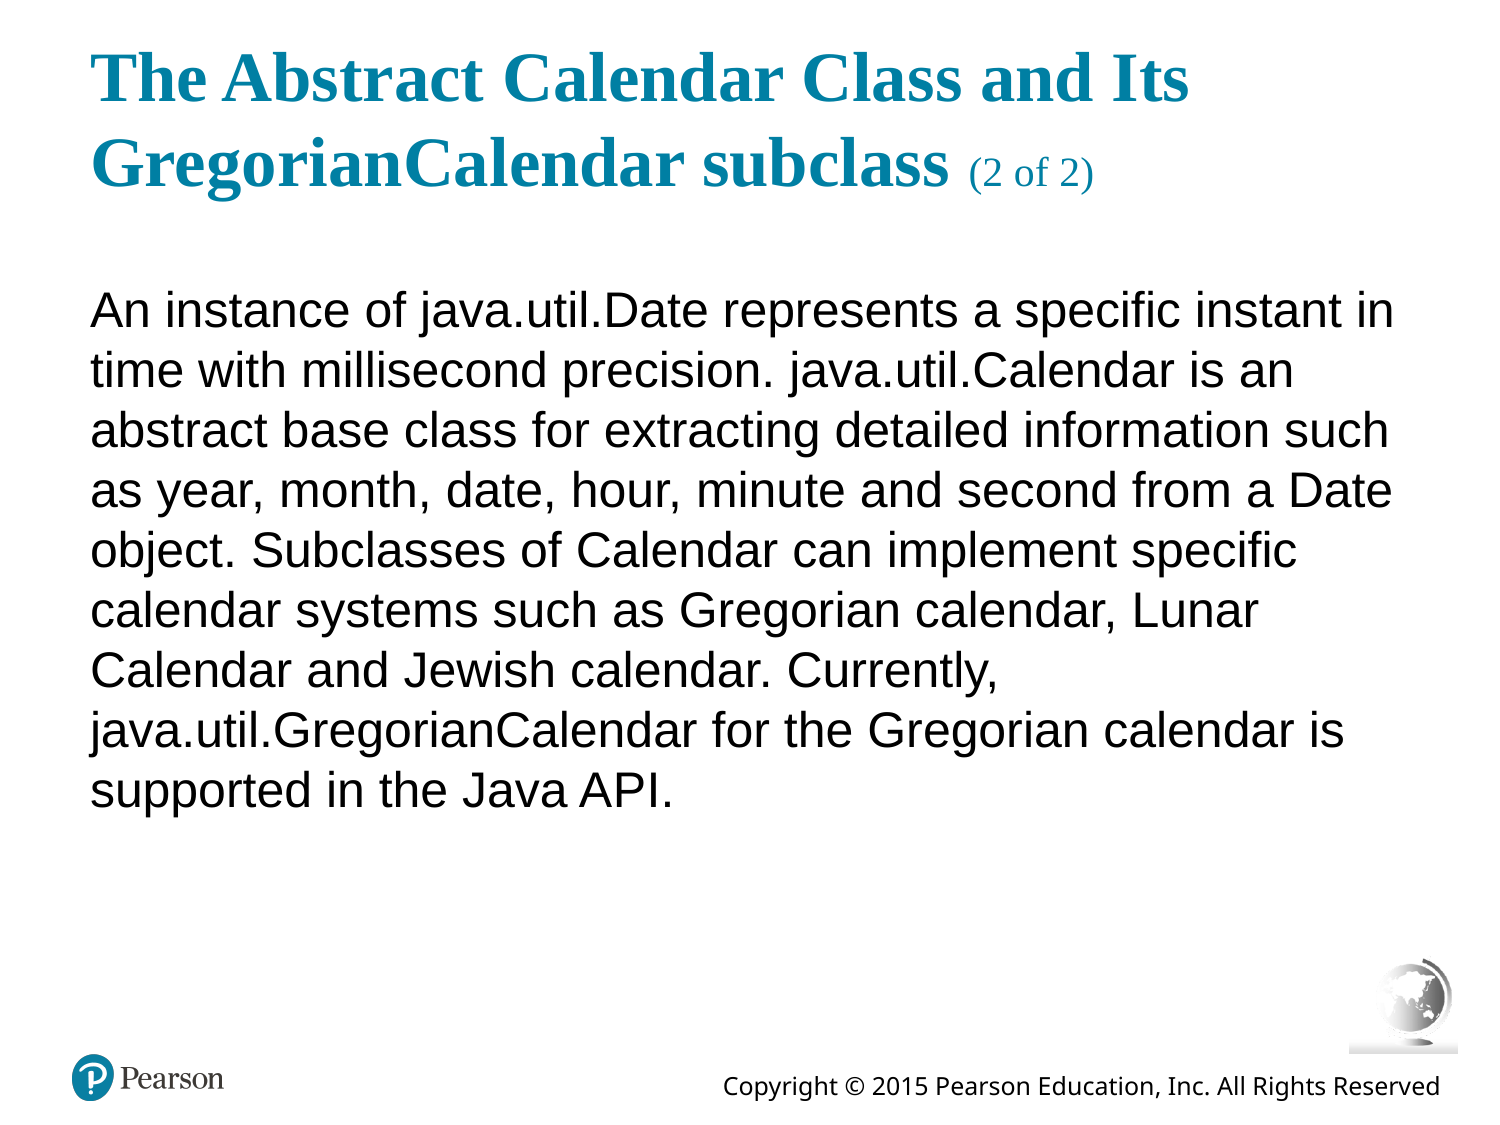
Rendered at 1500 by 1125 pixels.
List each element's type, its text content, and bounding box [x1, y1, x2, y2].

picture [80, 1063, 106, 1088]
list An instance of java.util.Date represents a specific instant in time with millisecond precision. java.util.Calendar is an abstract base class for extracting detailed information such as year, month, date, hour, minute and second from a Date object. Subclasses of Calendar can implement specific calendar systems such as Gregorian calendar, Lunar Calendar and Jewish calendar. Currently, java.util.GregorianCalendar for the Gregorian calendar is supported in the Java A P I. [75, 262, 1426, 1005]
picture [72, 1087, 83, 1101]
title The Abstract Calendar Class and Its GregorianCalendar subclass (2 of 2) [75, 35, 1425, 216]
picture [98, 1054, 224, 1101]
picture [1349, 955, 1458, 1054]
picture [72, 1054, 88, 1070]
